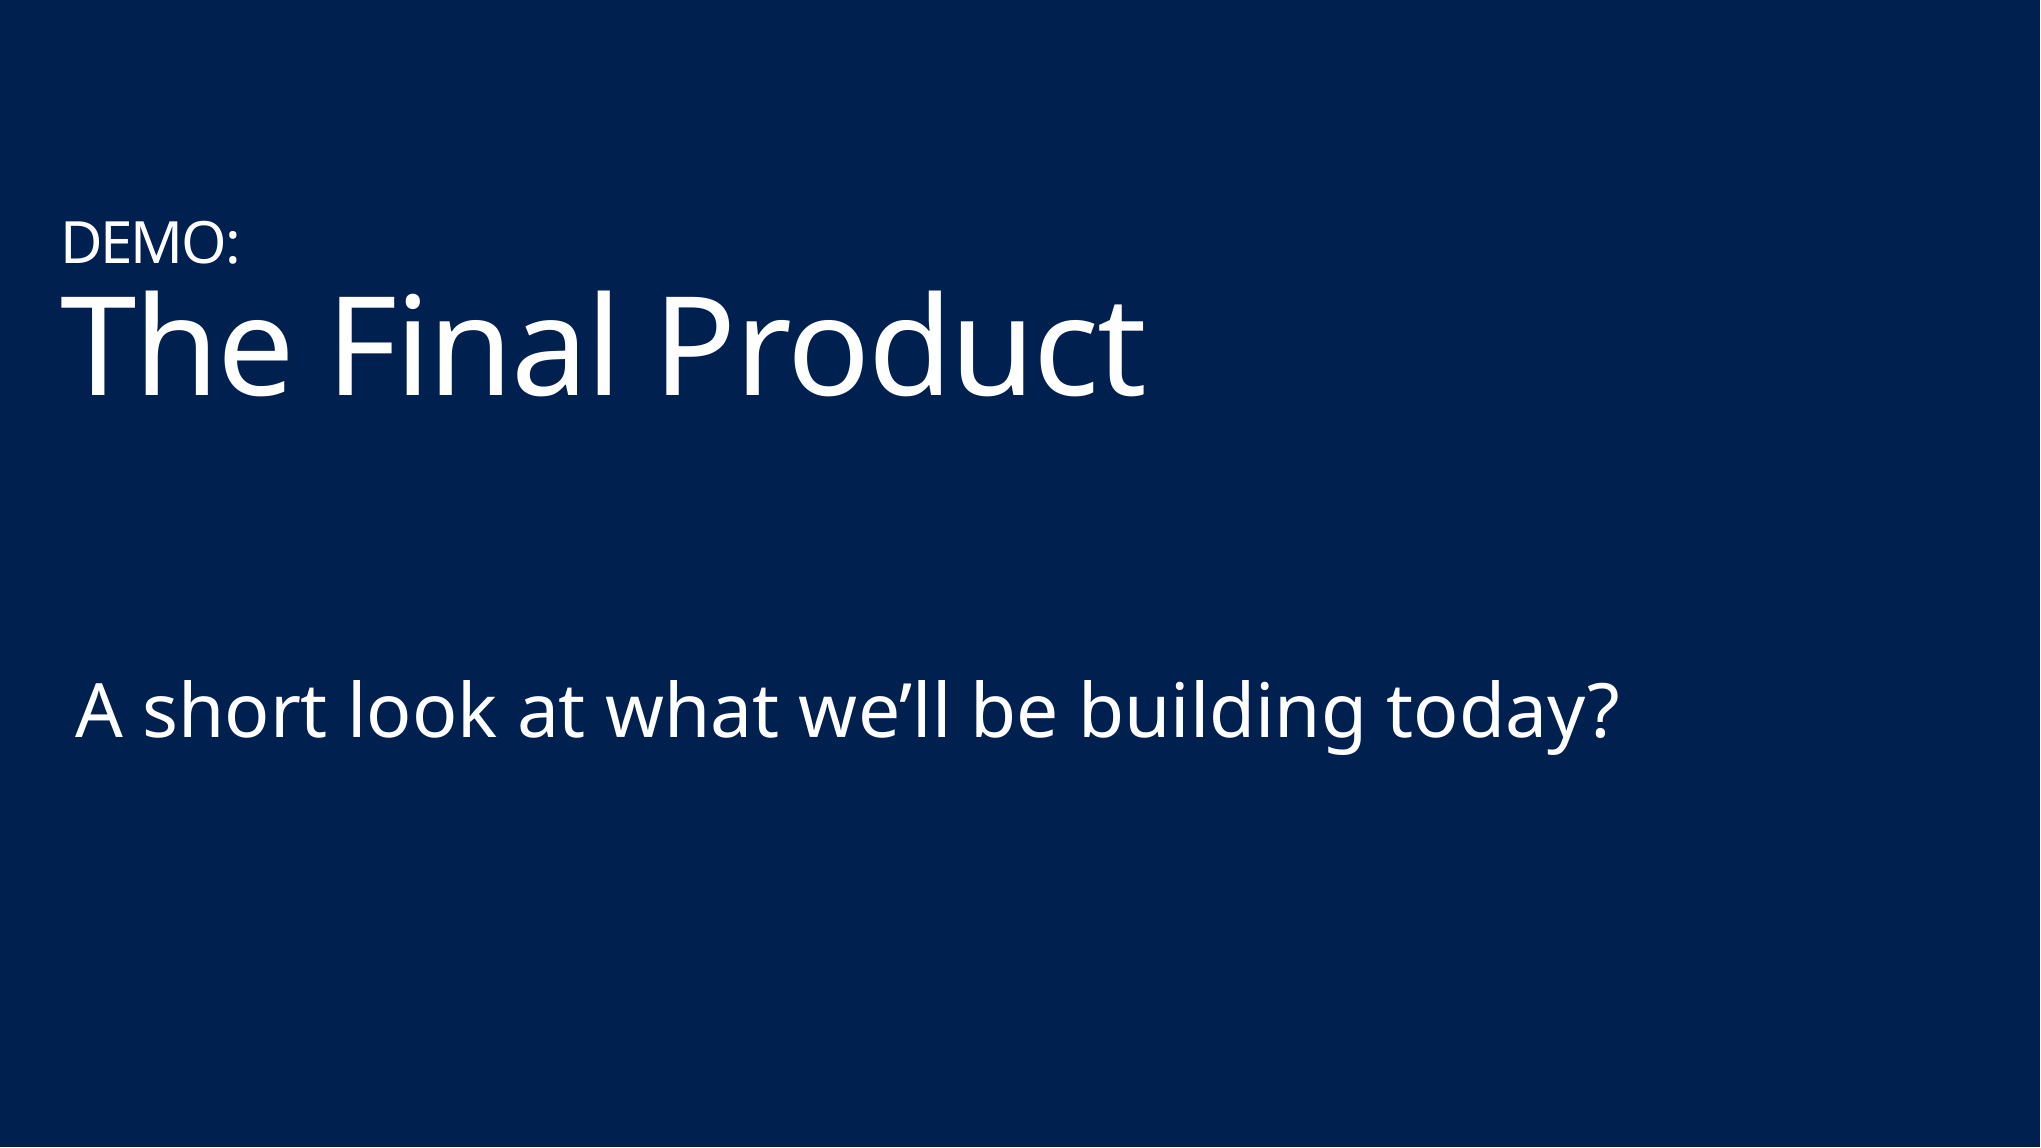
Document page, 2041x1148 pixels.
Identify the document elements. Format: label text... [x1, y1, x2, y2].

title DEMO: The Final Product [45, 198, 1695, 452]
list A short look at what we’ll be building today? [45, 648, 1696, 1148]
